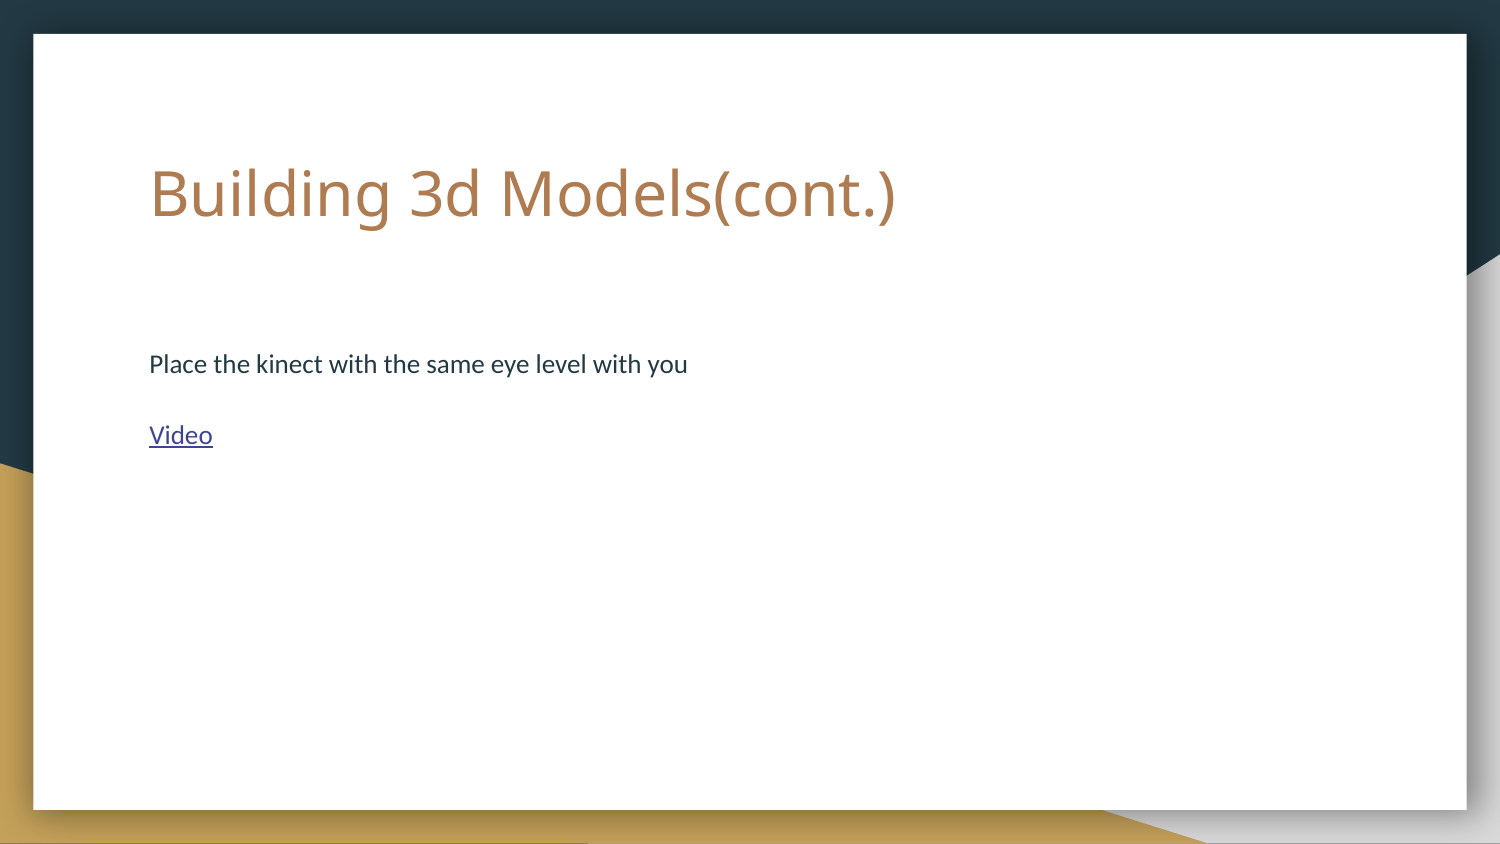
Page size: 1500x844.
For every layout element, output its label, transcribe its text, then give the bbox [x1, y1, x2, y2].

list Place the kinect with the same eye level with you Video [134, 326, 1366, 729]
title Building 3d Models(cont.) [134, 138, 1366, 296]
